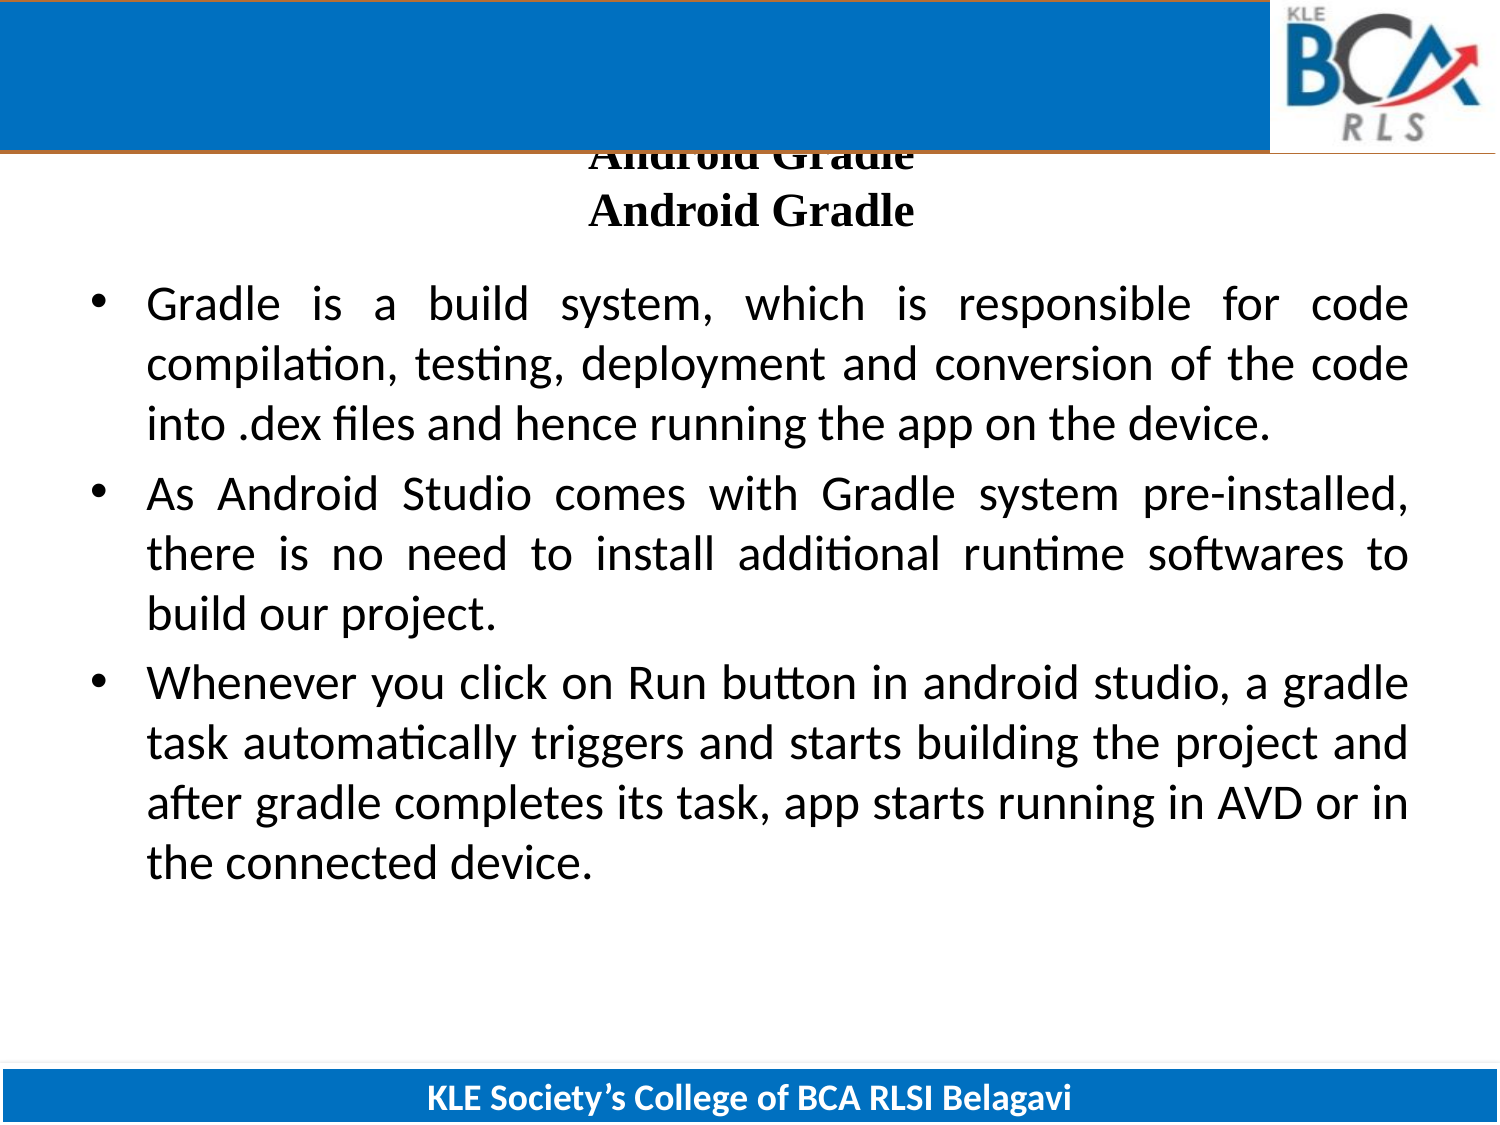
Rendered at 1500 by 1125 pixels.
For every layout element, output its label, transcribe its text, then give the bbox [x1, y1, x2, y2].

list Gradle is a build system, which is responsible for code compilation, testing, deployment and conversion of the code into .dex files and hence running the app on the device. As Android Studio comes with Gradle system pre-installed, there is no need to install additional runtime softwares to build our project. Whenever you click on Run button in android studio, a gradle task automatically triggers and starts building the project and after gradle completes its task, app starts running in AVD or in the connected device. [75, 262, 1425, 1005]
text_box [0, 0, 1268, 154]
text_box KLE Society’s College of BCA RLSI Belagavi [0, 1063, 1500, 1125]
picture [1270, 0, 1500, 153]
title Android Gradle Android Gradle [76, 154, 1427, 302]
